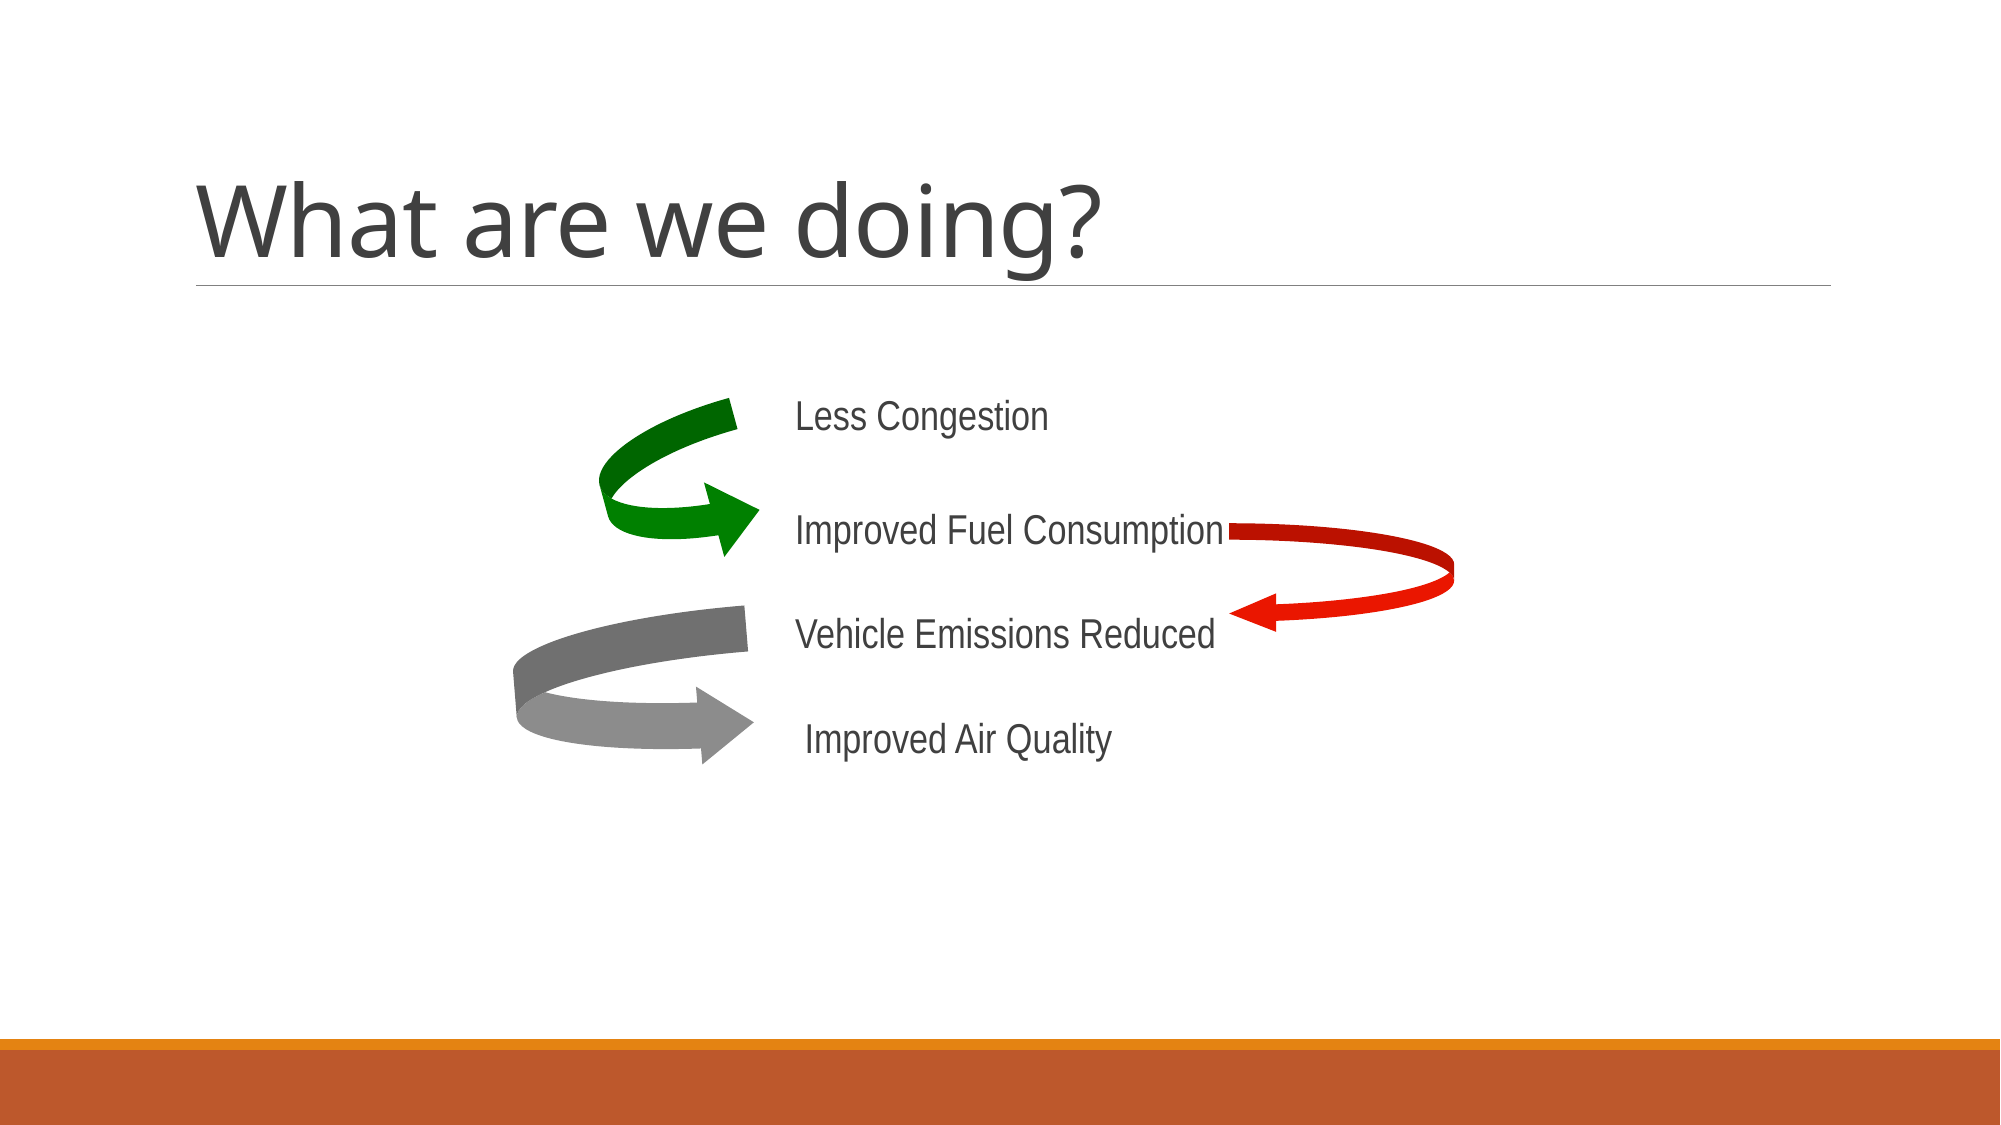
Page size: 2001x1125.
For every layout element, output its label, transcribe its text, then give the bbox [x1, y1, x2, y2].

text_box [513, 605, 754, 765]
title What are we doing? [180, 47, 1830, 285]
list Less Congestion Improved Fuel Consumption Vehicle Emissions Reduced Improved Air Quality [180, 302, 1830, 963]
text_box [599, 397, 760, 557]
text_box [1229, 523, 1455, 632]
